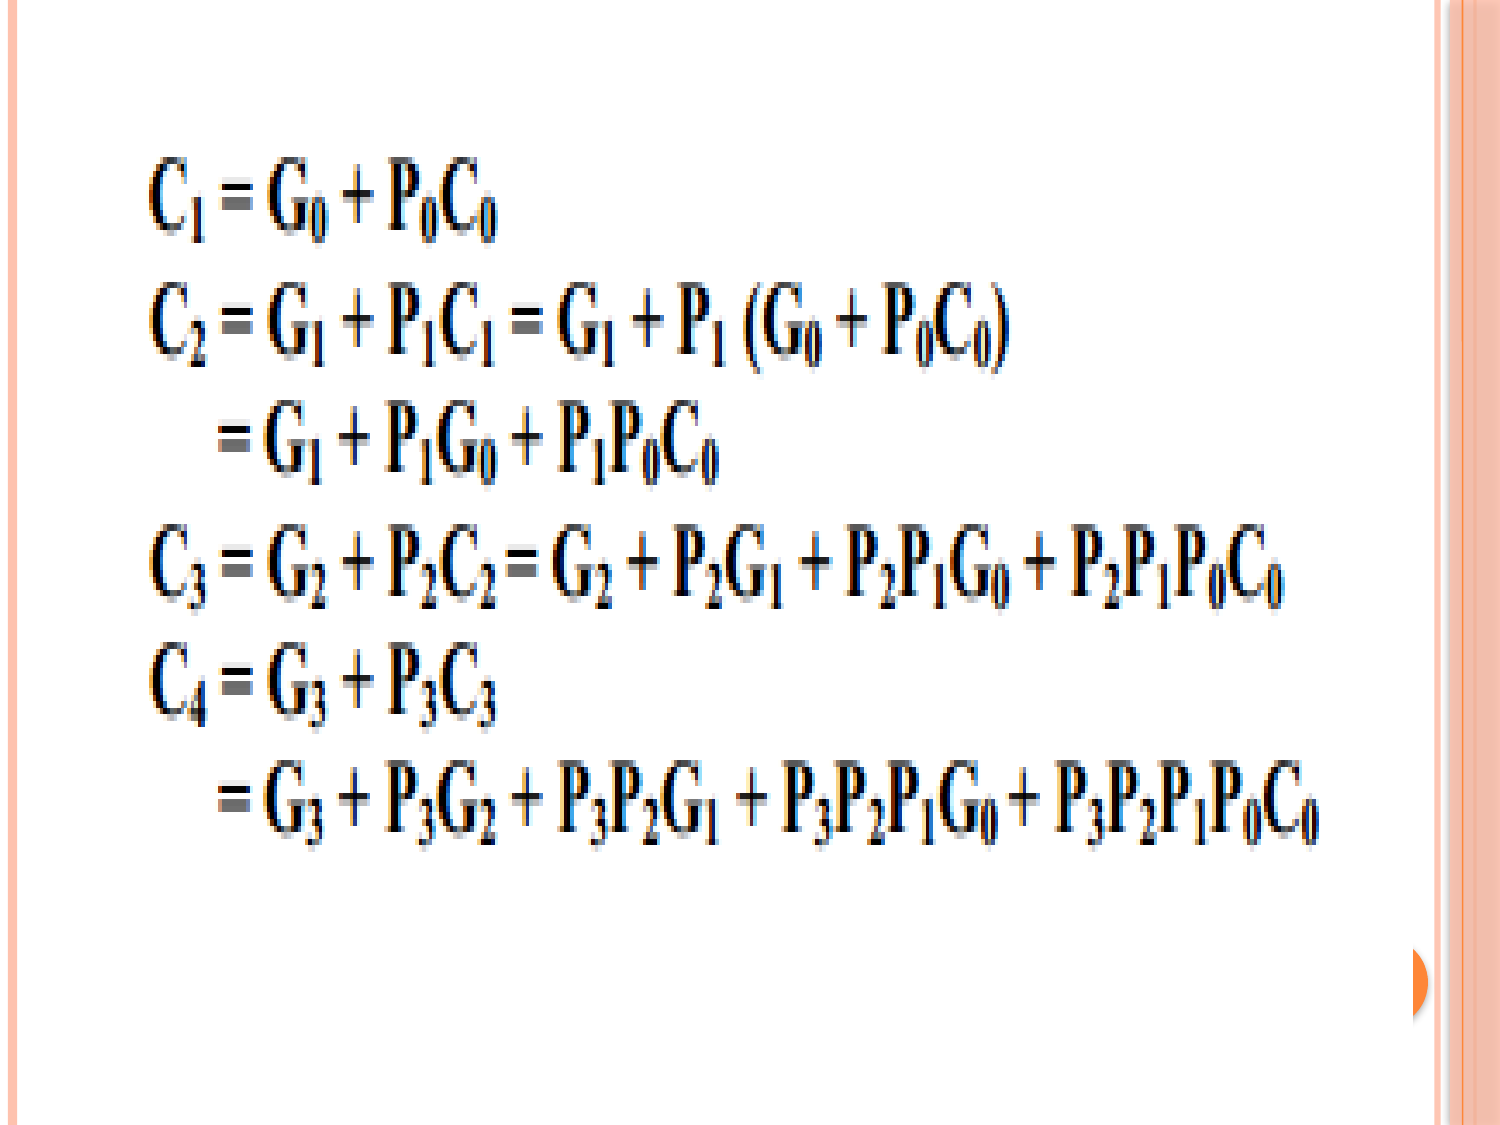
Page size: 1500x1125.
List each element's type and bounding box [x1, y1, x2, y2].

list [111, 99, 1413, 1076]
